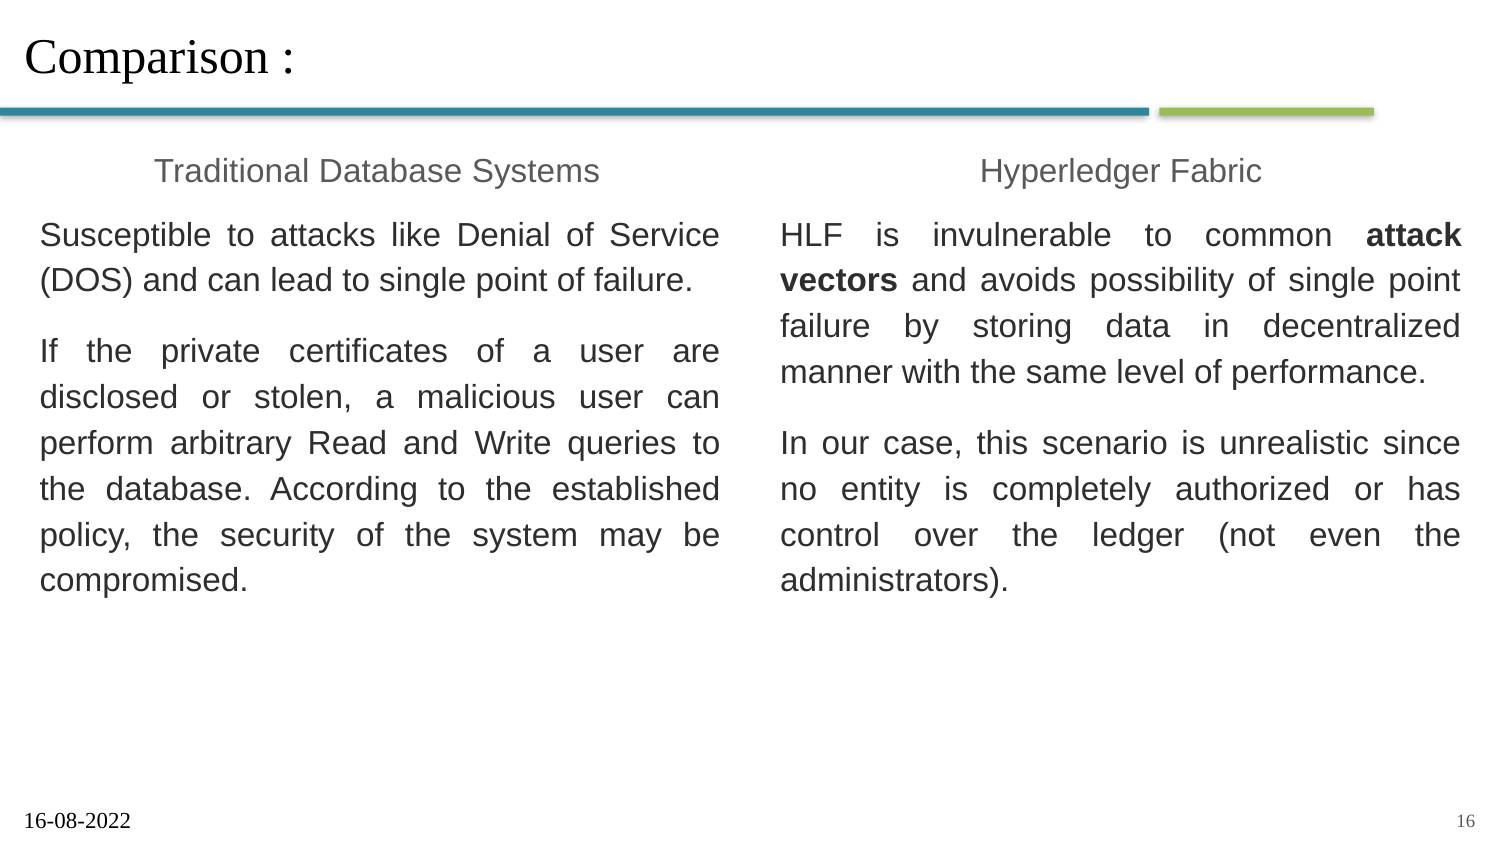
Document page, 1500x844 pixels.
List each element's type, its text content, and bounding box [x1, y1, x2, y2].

text_box Hyperledger Fabric [916, 128, 1326, 214]
title Comparison : [13, 12, 1375, 102]
slide_number ‹#› [1149, 802, 1487, 837]
text_box Traditional Database Systems [108, 128, 653, 230]
text_box Susceptible to attacks like Denial of Service (DOS) and can lead to single point of failure. If the private certificates of a user are disclosed or stolen, a malicious user can perform arbitrary Read and Write queries to the database. According to the established policy, the security of the system may be compromised. [24, 191, 737, 753]
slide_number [12, 802, 350, 837]
text_box HLF is invulnerable to common attack vectors and avoids possibility of single point failure by storing data in decentralized manner with the same level of performance. In our case, this scenario is unrealistic since no entity is completely authorized or has control over the ledger (not even the administrators). [765, 191, 1477, 753]
